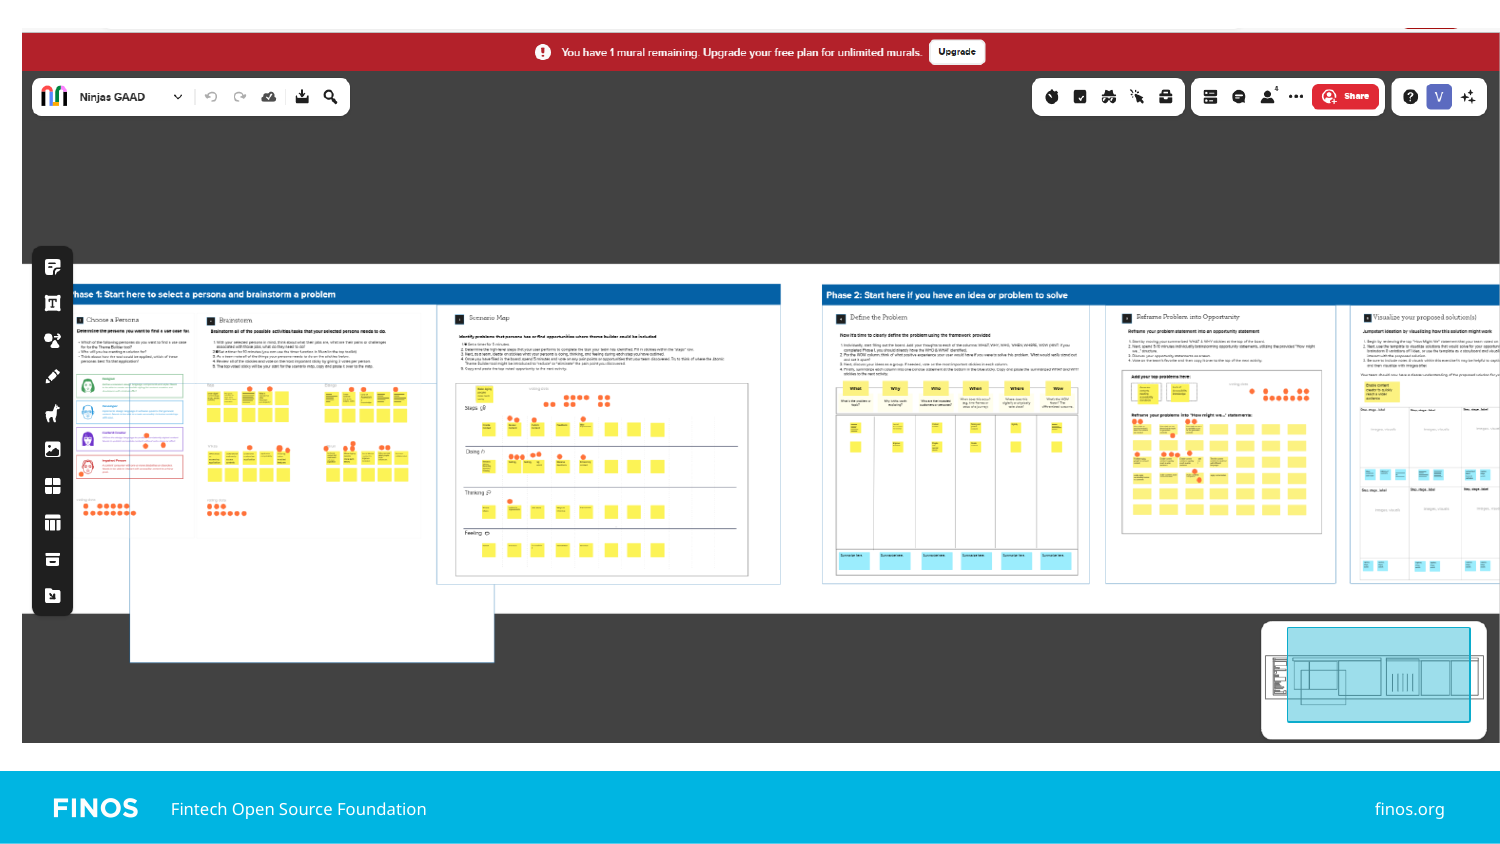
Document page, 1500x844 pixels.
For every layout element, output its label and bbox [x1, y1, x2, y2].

picture [21, 27, 1500, 744]
picture [101, 799, 120, 817]
picture [54, 799, 68, 817]
picture [81, 799, 97, 817]
picture [124, 799, 137, 817]
